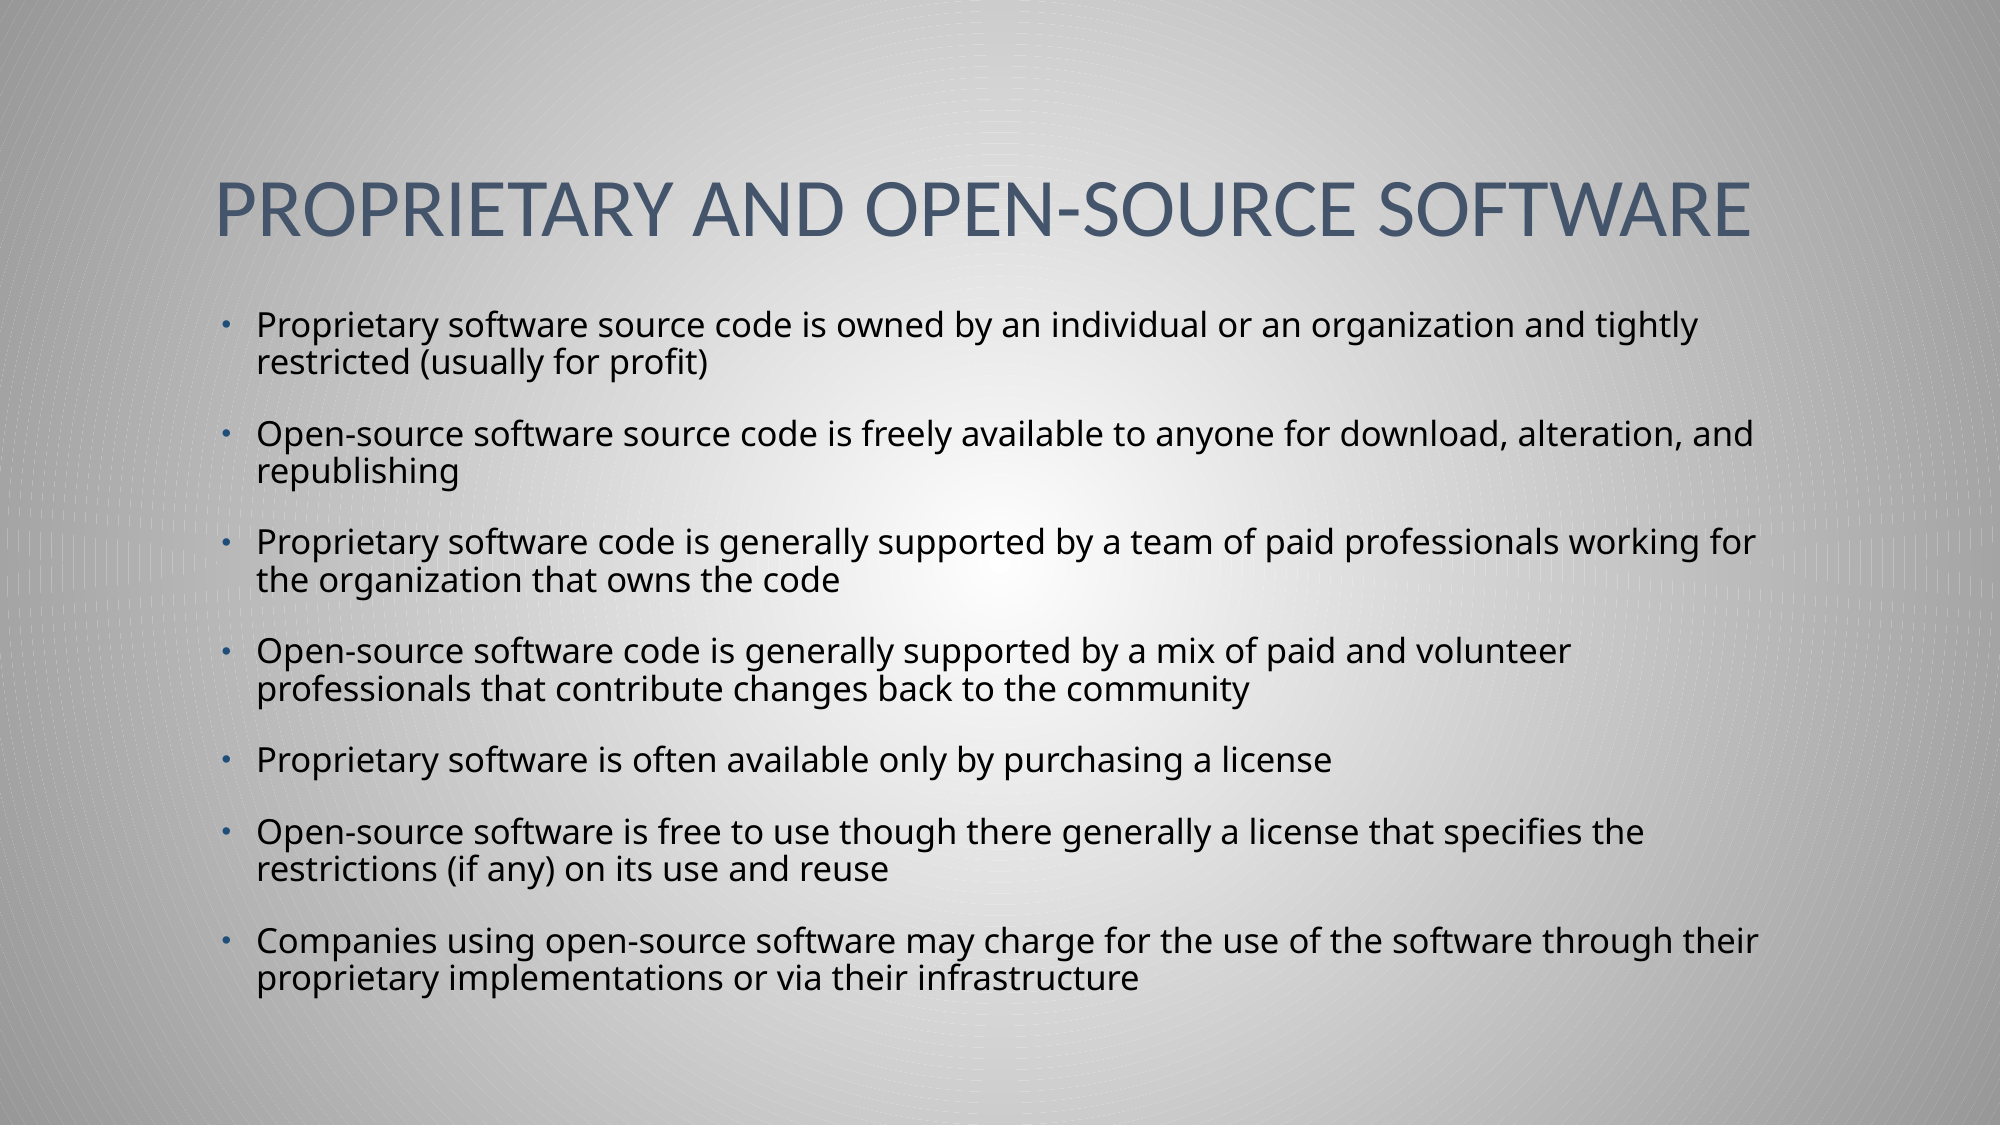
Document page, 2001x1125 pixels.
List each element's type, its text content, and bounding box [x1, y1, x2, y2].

list Proprietary software source code is owned by an individual or an organization and tightly restricted (usually for profit) Open-source software source code is freely available to anyone for download, alteration, and republishing Proprietary software code is generally supported by a team of paid professionals working for the organization that owns the code Open-source software code is generally supported by a mix of paid and volunteer professionals that contribute changes back to the community Proprietary software is often available only by purchasing a license Open-source software is free to use though there generally a license that specifies the restrictions (if any) on its use and reuse Companies using open-source software may charge for the use of the software through their proprietary implementations or via their infrastructure [199, 299, 1801, 1013]
title Proprietary and open-source software [199, 45, 1801, 263]
